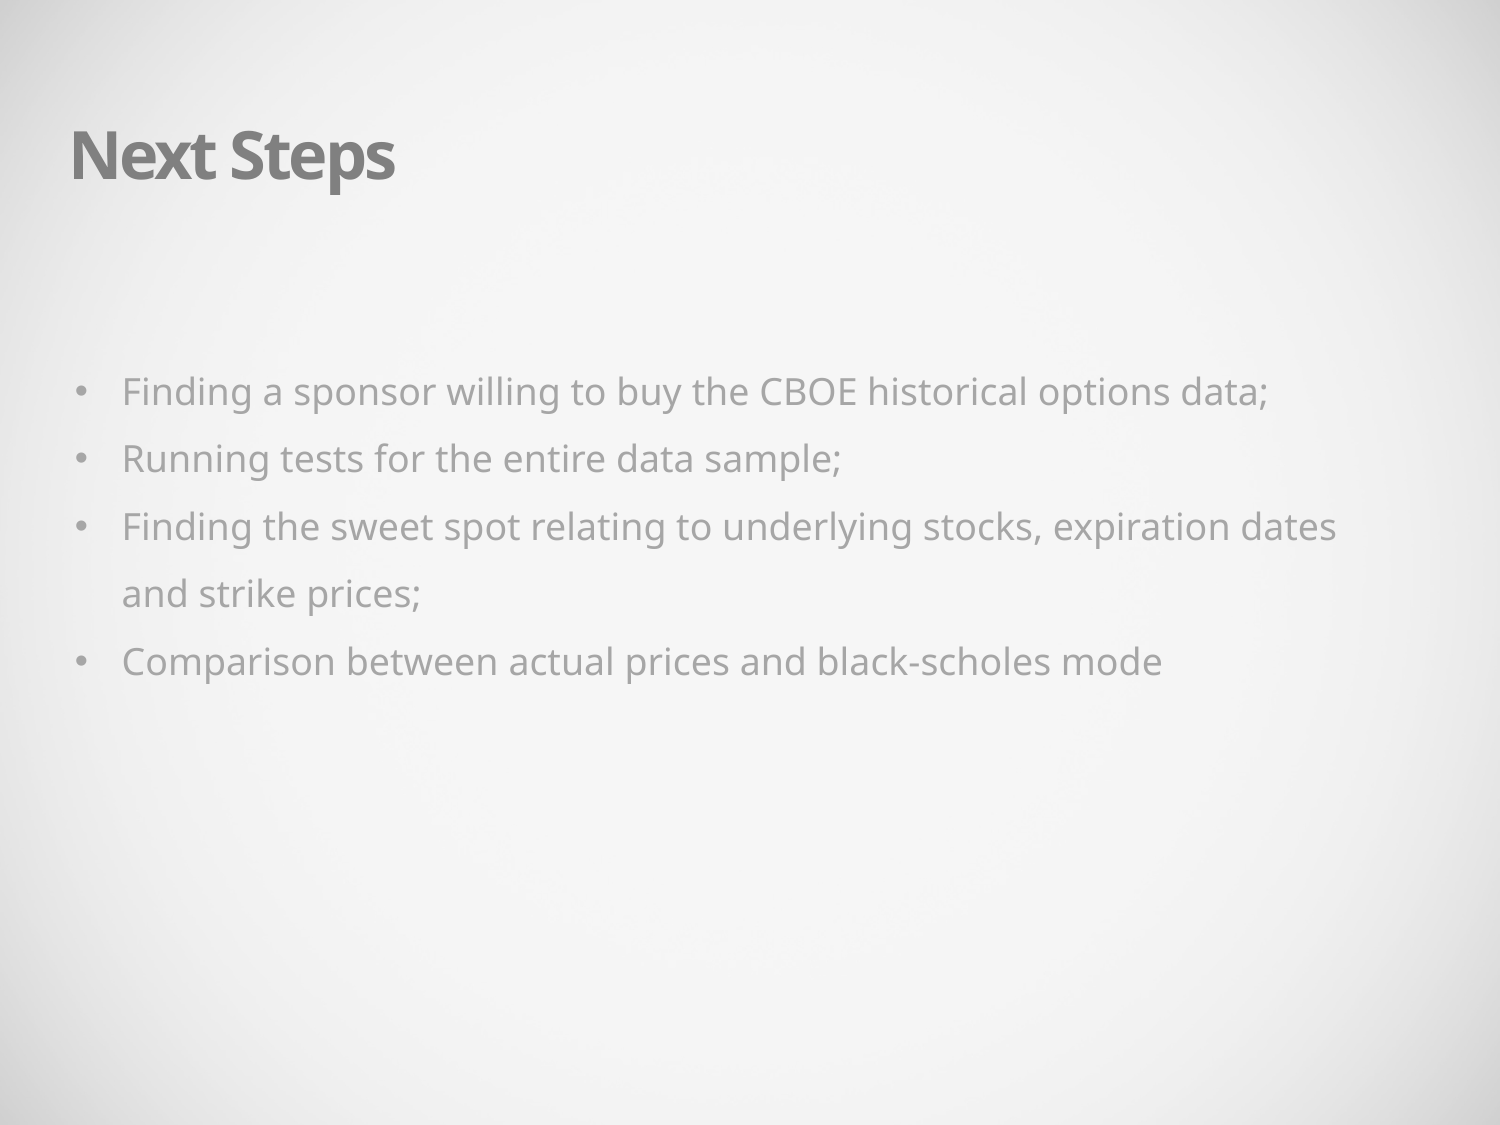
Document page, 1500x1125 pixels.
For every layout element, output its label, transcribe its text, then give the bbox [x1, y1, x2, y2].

picture [0, 0, 1500, 1125]
text_box Finding a sponsor willing to buy the CBOE historical options data; Running tests for the entire data sample; Finding the sweet spot relating to underlying stocks, expiration dates and strike prices; Comparison between actual prices and black-scholes mode [67, 341, 1355, 687]
text_box Next Steps [60, 109, 406, 197]
